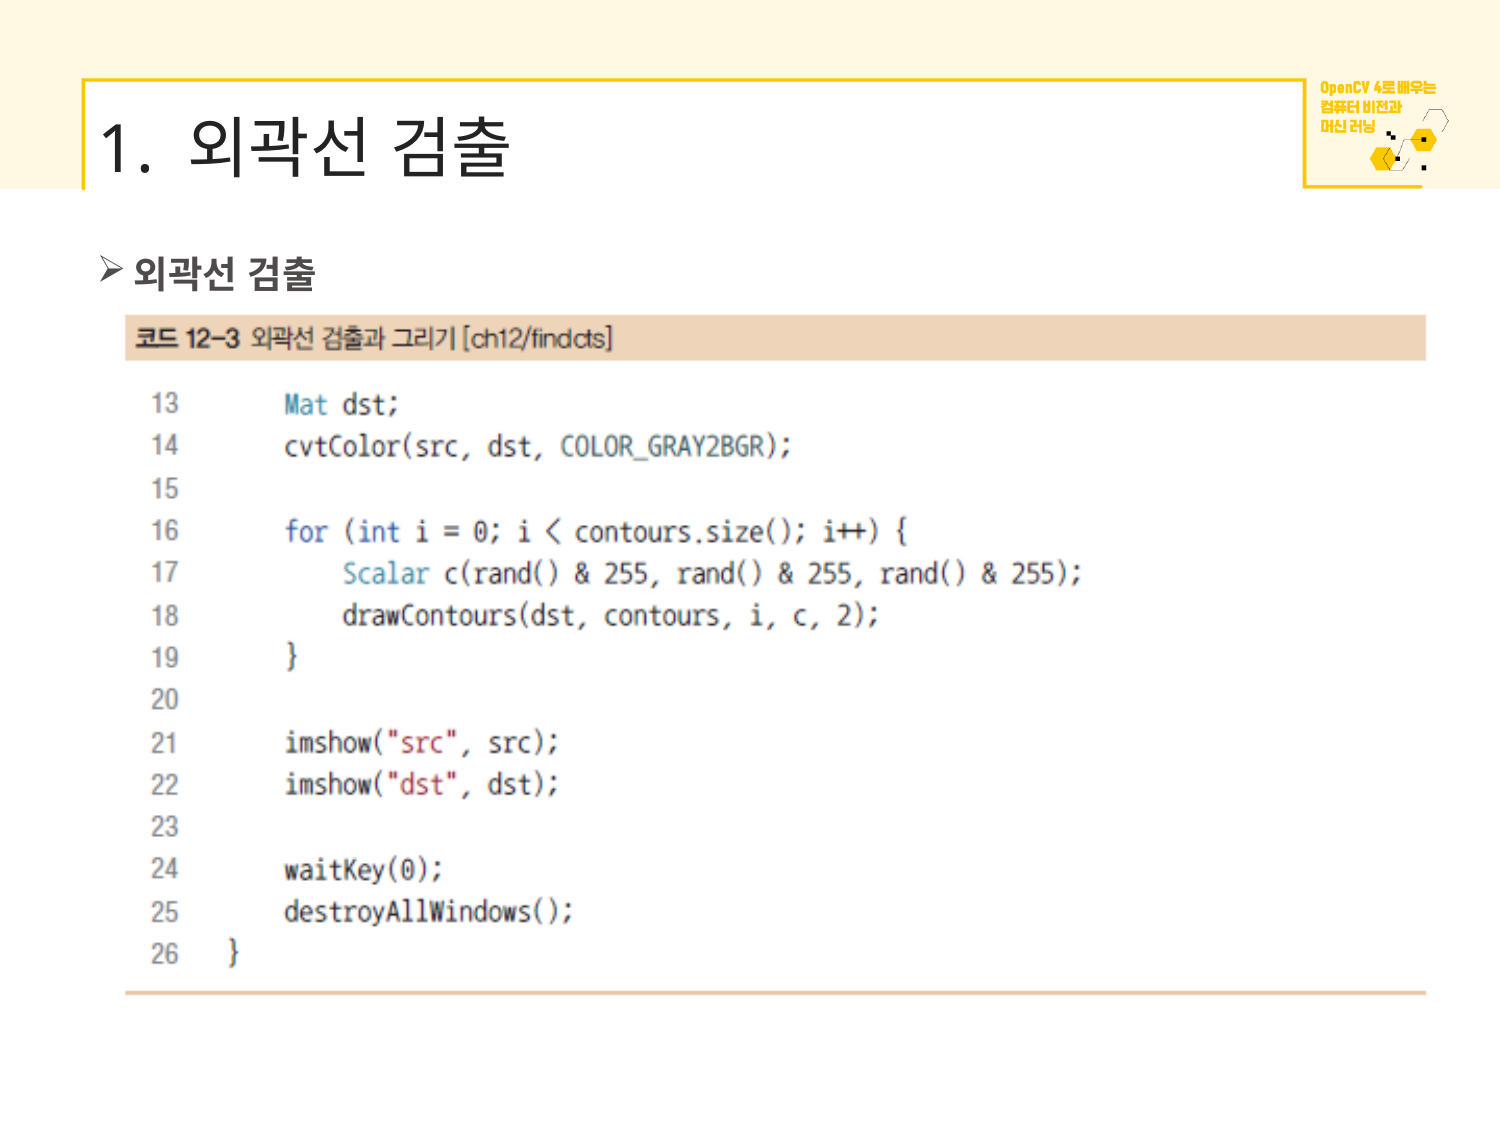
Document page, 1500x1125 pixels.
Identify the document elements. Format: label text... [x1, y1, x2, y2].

picture [0, 0, 1500, 1125]
list 외곽선 검출 [81, 239, 1412, 1054]
title 1. 외곽선 검출 [82, 61, 1413, 193]
